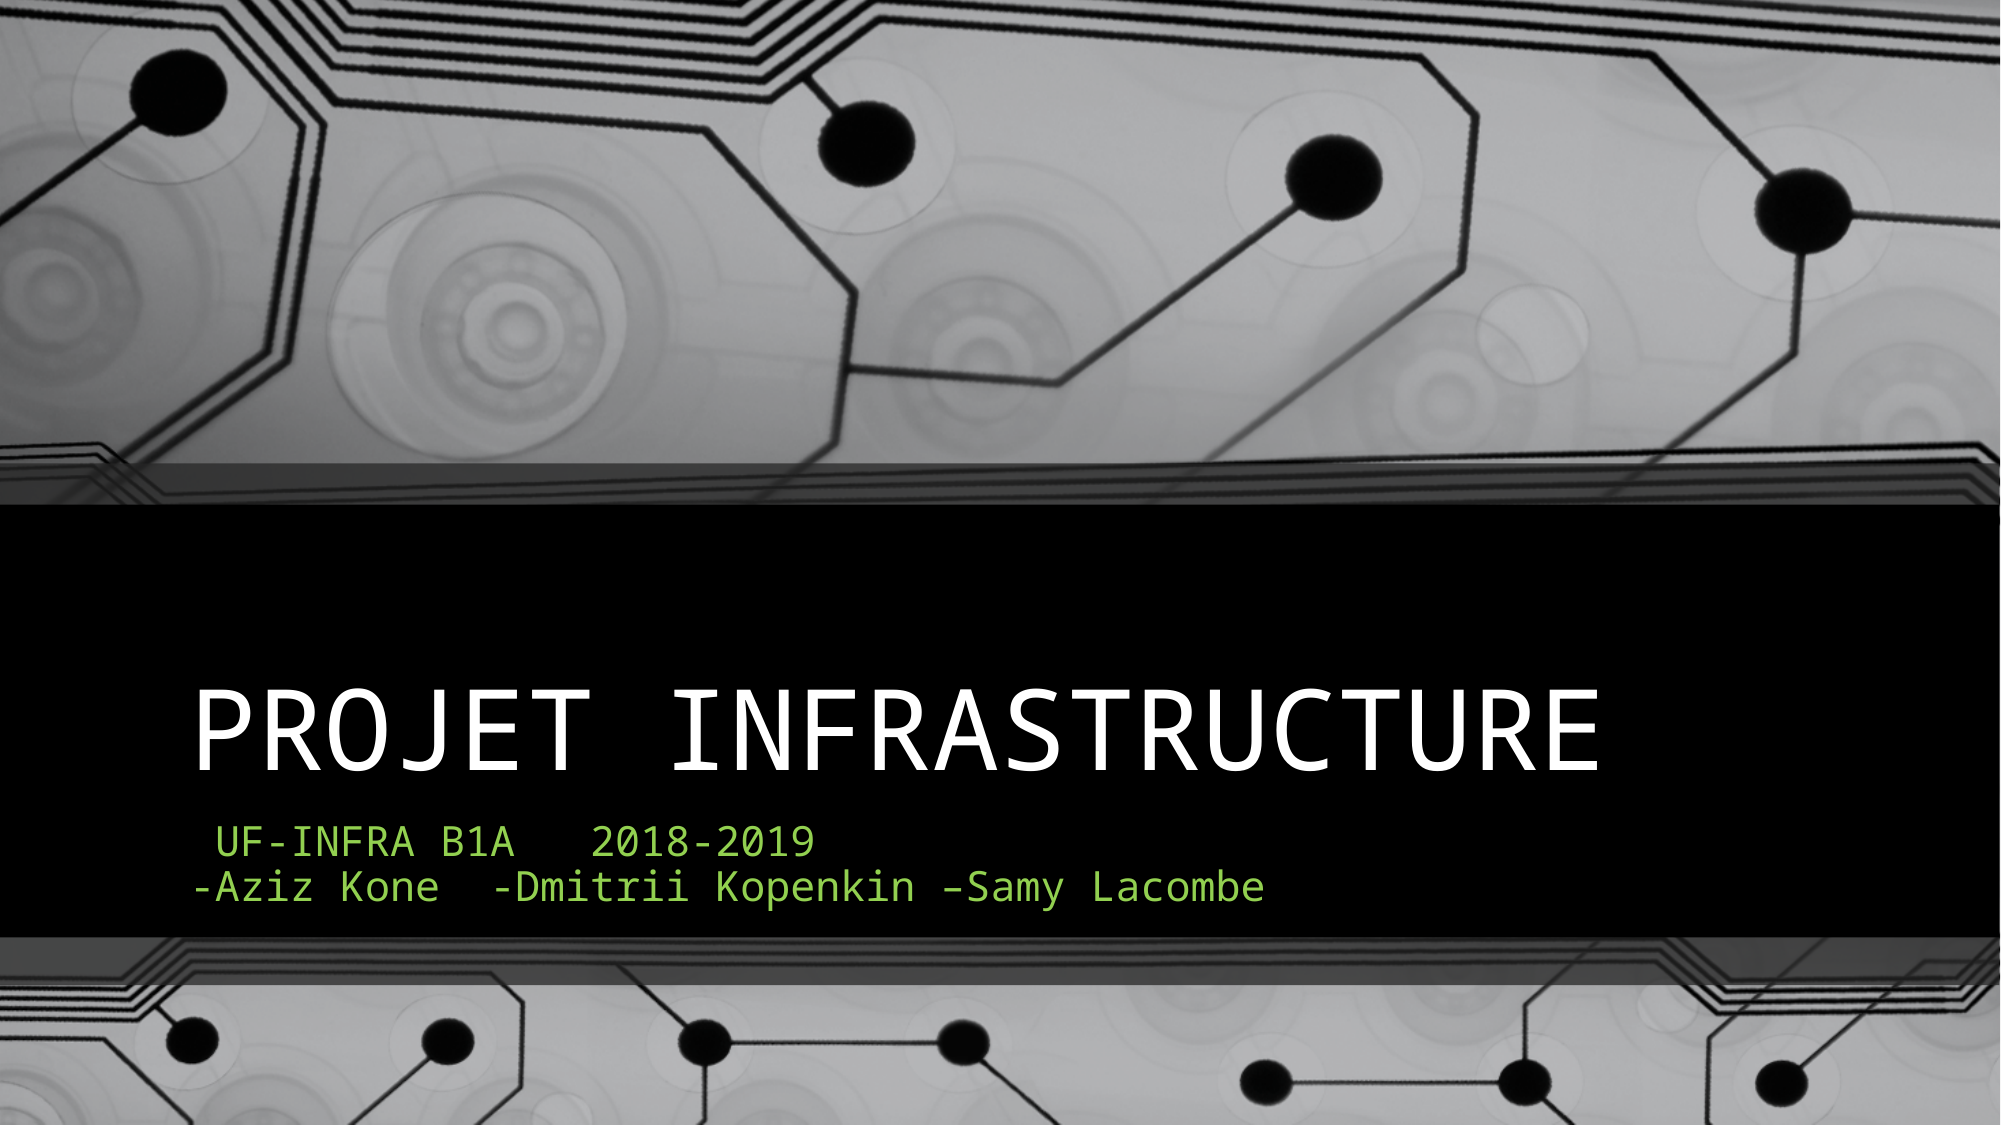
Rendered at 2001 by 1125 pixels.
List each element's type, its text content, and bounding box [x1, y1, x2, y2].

picture [0, 0, 2001, 1125]
title PROJET INFRASTRUCTURE [174, 519, 1825, 800]
subtitle UF-INFRA B1A 2018-2019 -Aziz Kone -Dmitrii Kopenkin –Samy Lacombe [174, 812, 1825, 925]
